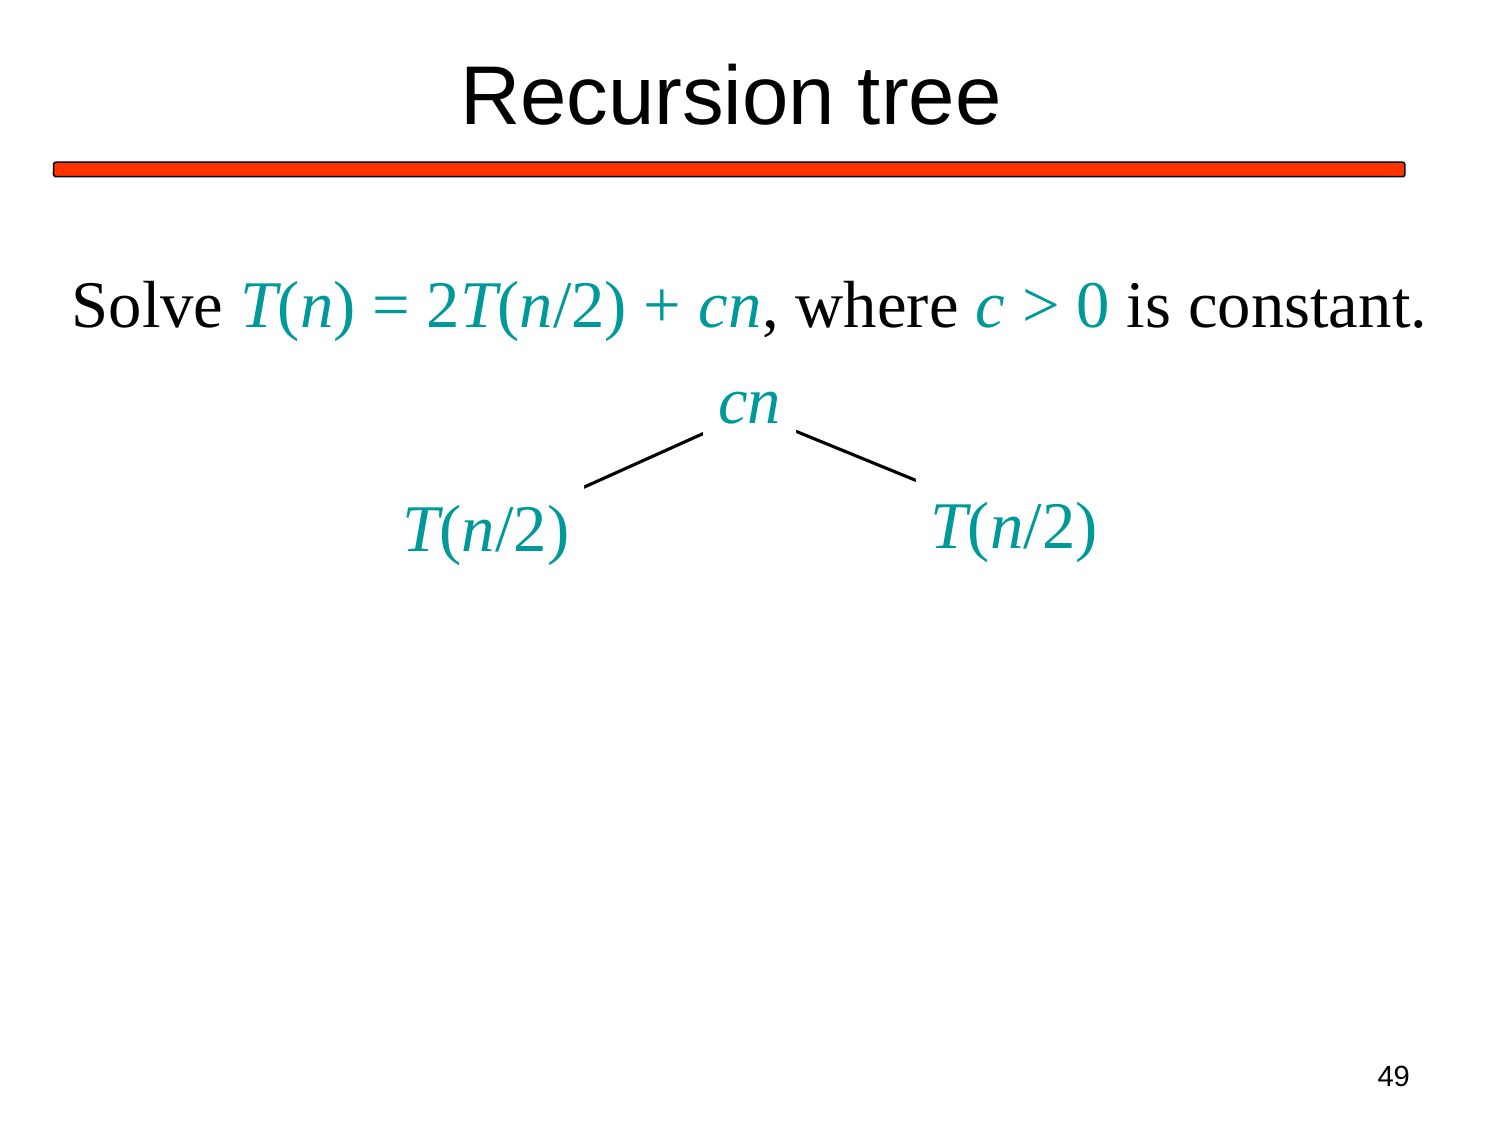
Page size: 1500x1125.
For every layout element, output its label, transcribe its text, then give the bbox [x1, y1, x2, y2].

text_box Solve T(n) = 2T(n/2) + cn, where c > 0 is constant. [56, 253, 1443, 348]
slide_number 49 [1074, 1049, 1425, 1103]
title Recursion tree [55, 16, 1406, 166]
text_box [387, 349, 1113, 573]
